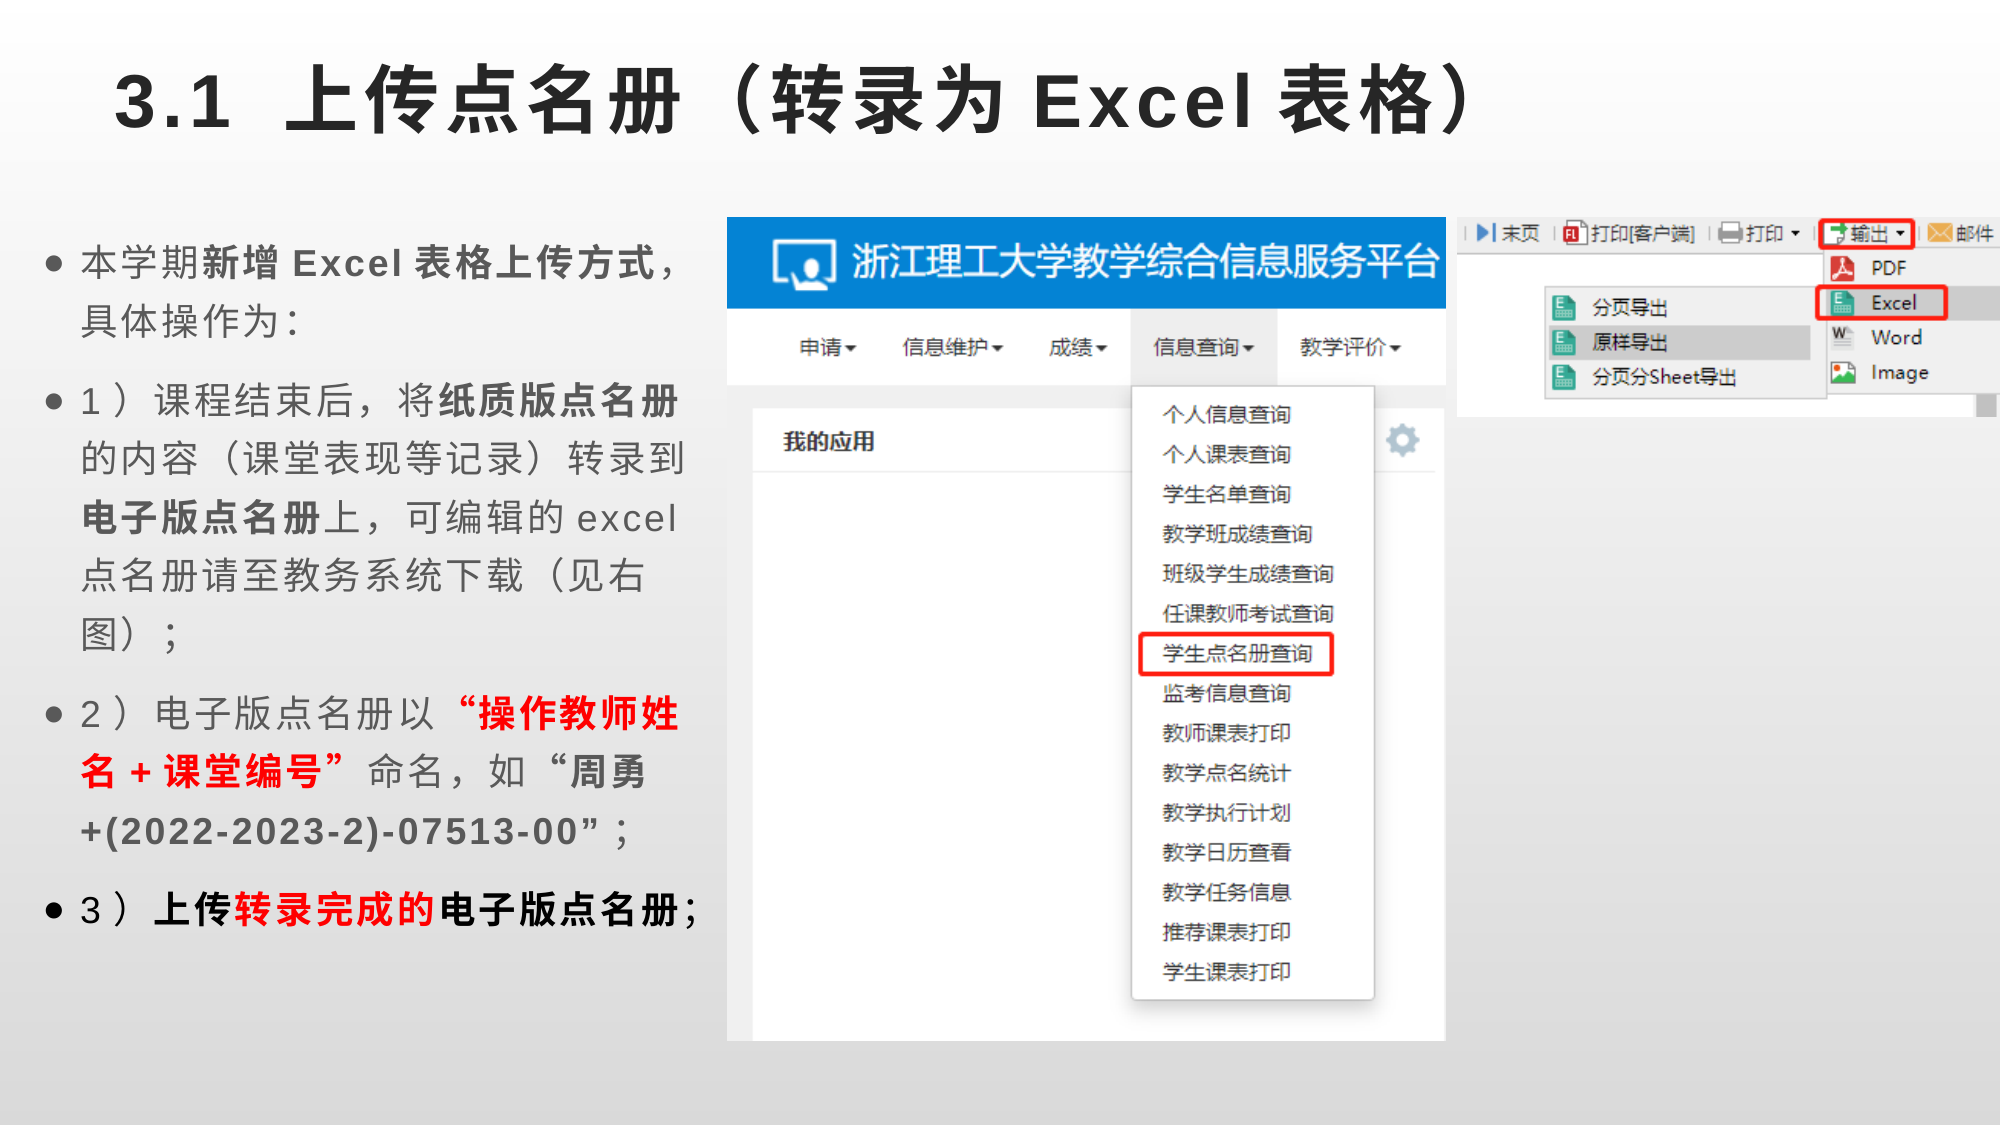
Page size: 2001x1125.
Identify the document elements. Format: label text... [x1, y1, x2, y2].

picture [1457, 217, 2000, 417]
title 3.1 上传点名册（转录为Excel表格） [100, 39, 1900, 156]
picture [727, 217, 1446, 1041]
list 本学期新增Excel表格上传方式，具体操作为： 1）课程结束后，将纸质版点名册的内容（课堂表现等记录）转录到电子版点名册上，可编辑的excel点名册请至教务系统下载（见右图）； 2）电子版点名册以“操作教师姓名+课堂编号”命名，如“周勇+(2022-2023-2)-07513-00”； 3）上传转录完成的电子版点名册； [27, 217, 728, 1086]
